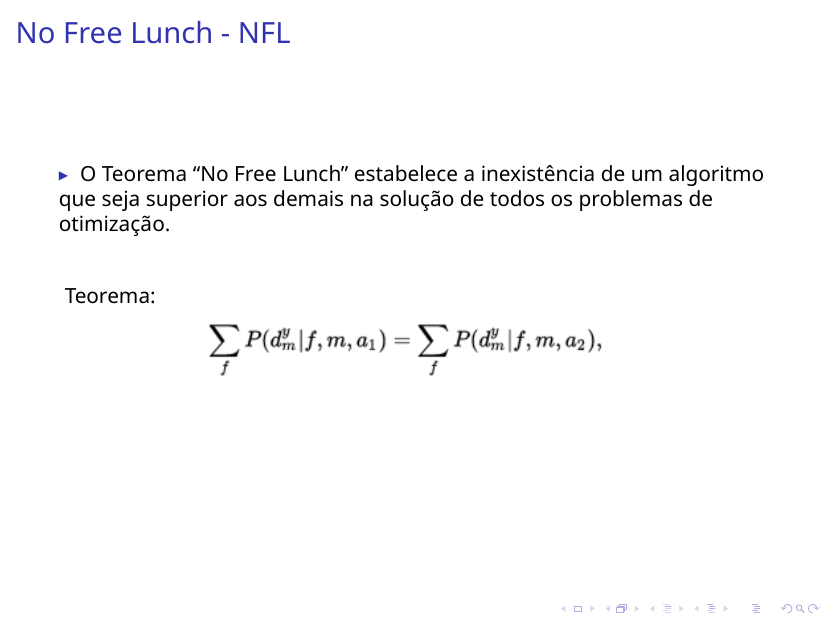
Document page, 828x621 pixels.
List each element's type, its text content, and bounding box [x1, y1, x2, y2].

picture [198, 310, 629, 385]
text_box Teorema: [64, 283, 774, 309]
text_box ▶ O Teorema “No Free Lunch” estabelece a inexistência de um algoritmo que seja superior aos demais na solução de todos os problemas de otimização. [58, 160, 768, 236]
title No Free Lunch - NFL [15, 14, 812, 50]
